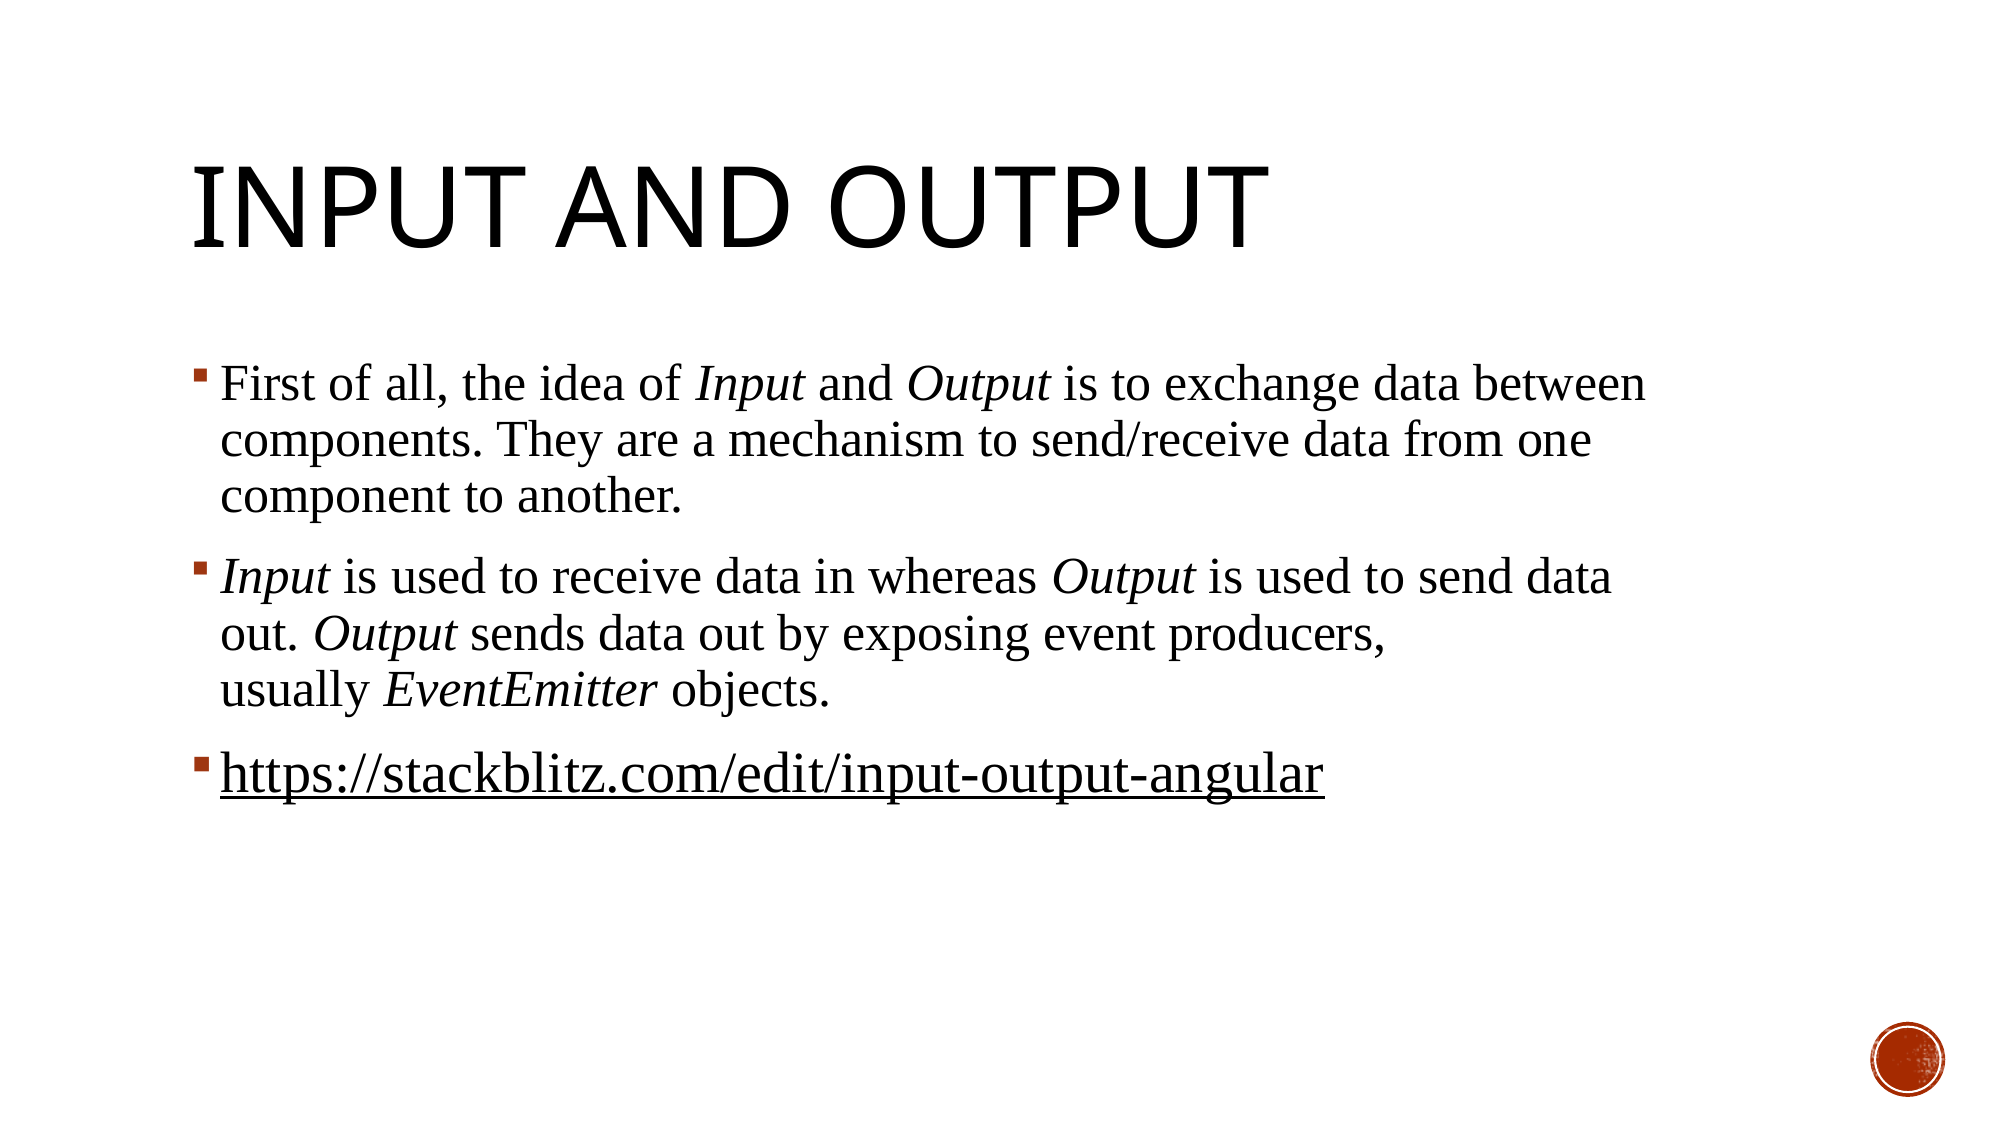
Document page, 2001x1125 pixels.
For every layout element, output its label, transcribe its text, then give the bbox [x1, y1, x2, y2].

title Input and OUtput [175, 79, 1826, 344]
list First of all, the idea of Input and Output is to exchange data between components. They are a mechanism to send/receive data from one component to another. Input is used to receive data in whereas Output is used to send data out. Output sends data out by exposing event producers, usually EventEmitter objects. https://stackblitz.com/edit/input-output-angular [175, 348, 1826, 1013]
